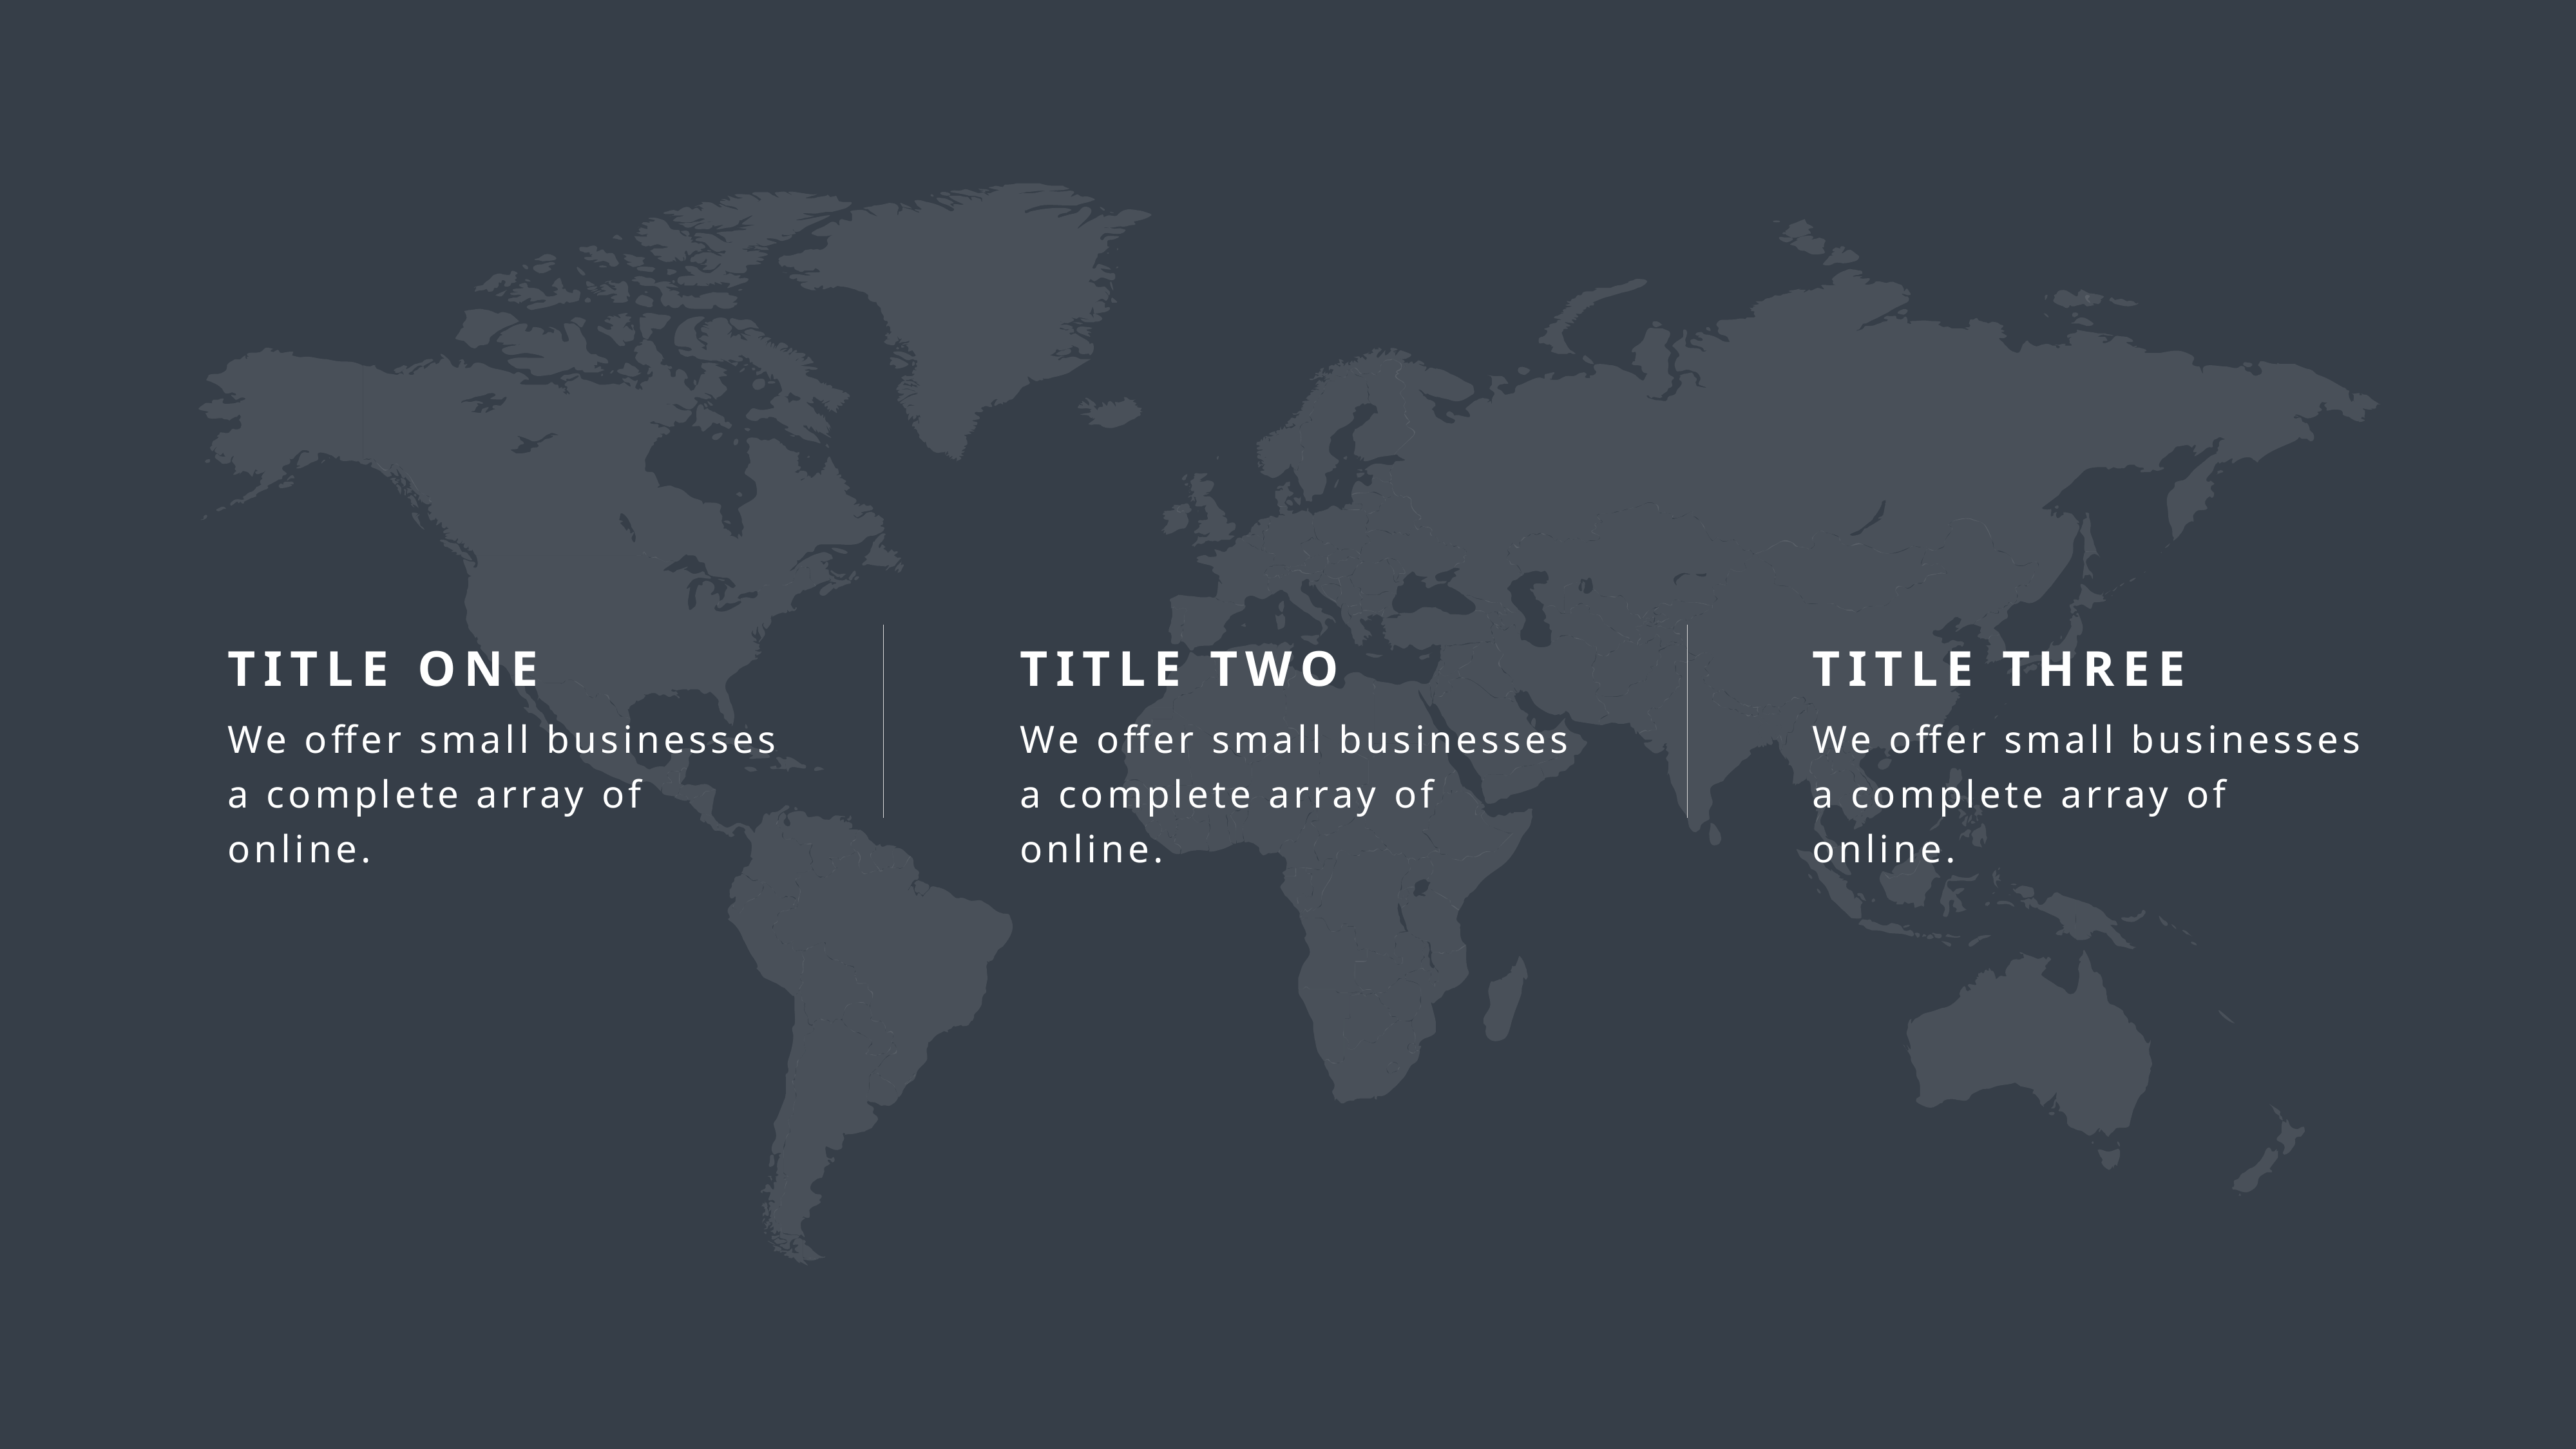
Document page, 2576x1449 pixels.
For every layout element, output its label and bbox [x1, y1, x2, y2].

text_box [1802, 632, 2376, 817]
text_box [1010, 632, 1583, 817]
text_box [193, 183, 2382, 1266]
text_box [218, 632, 791, 817]
